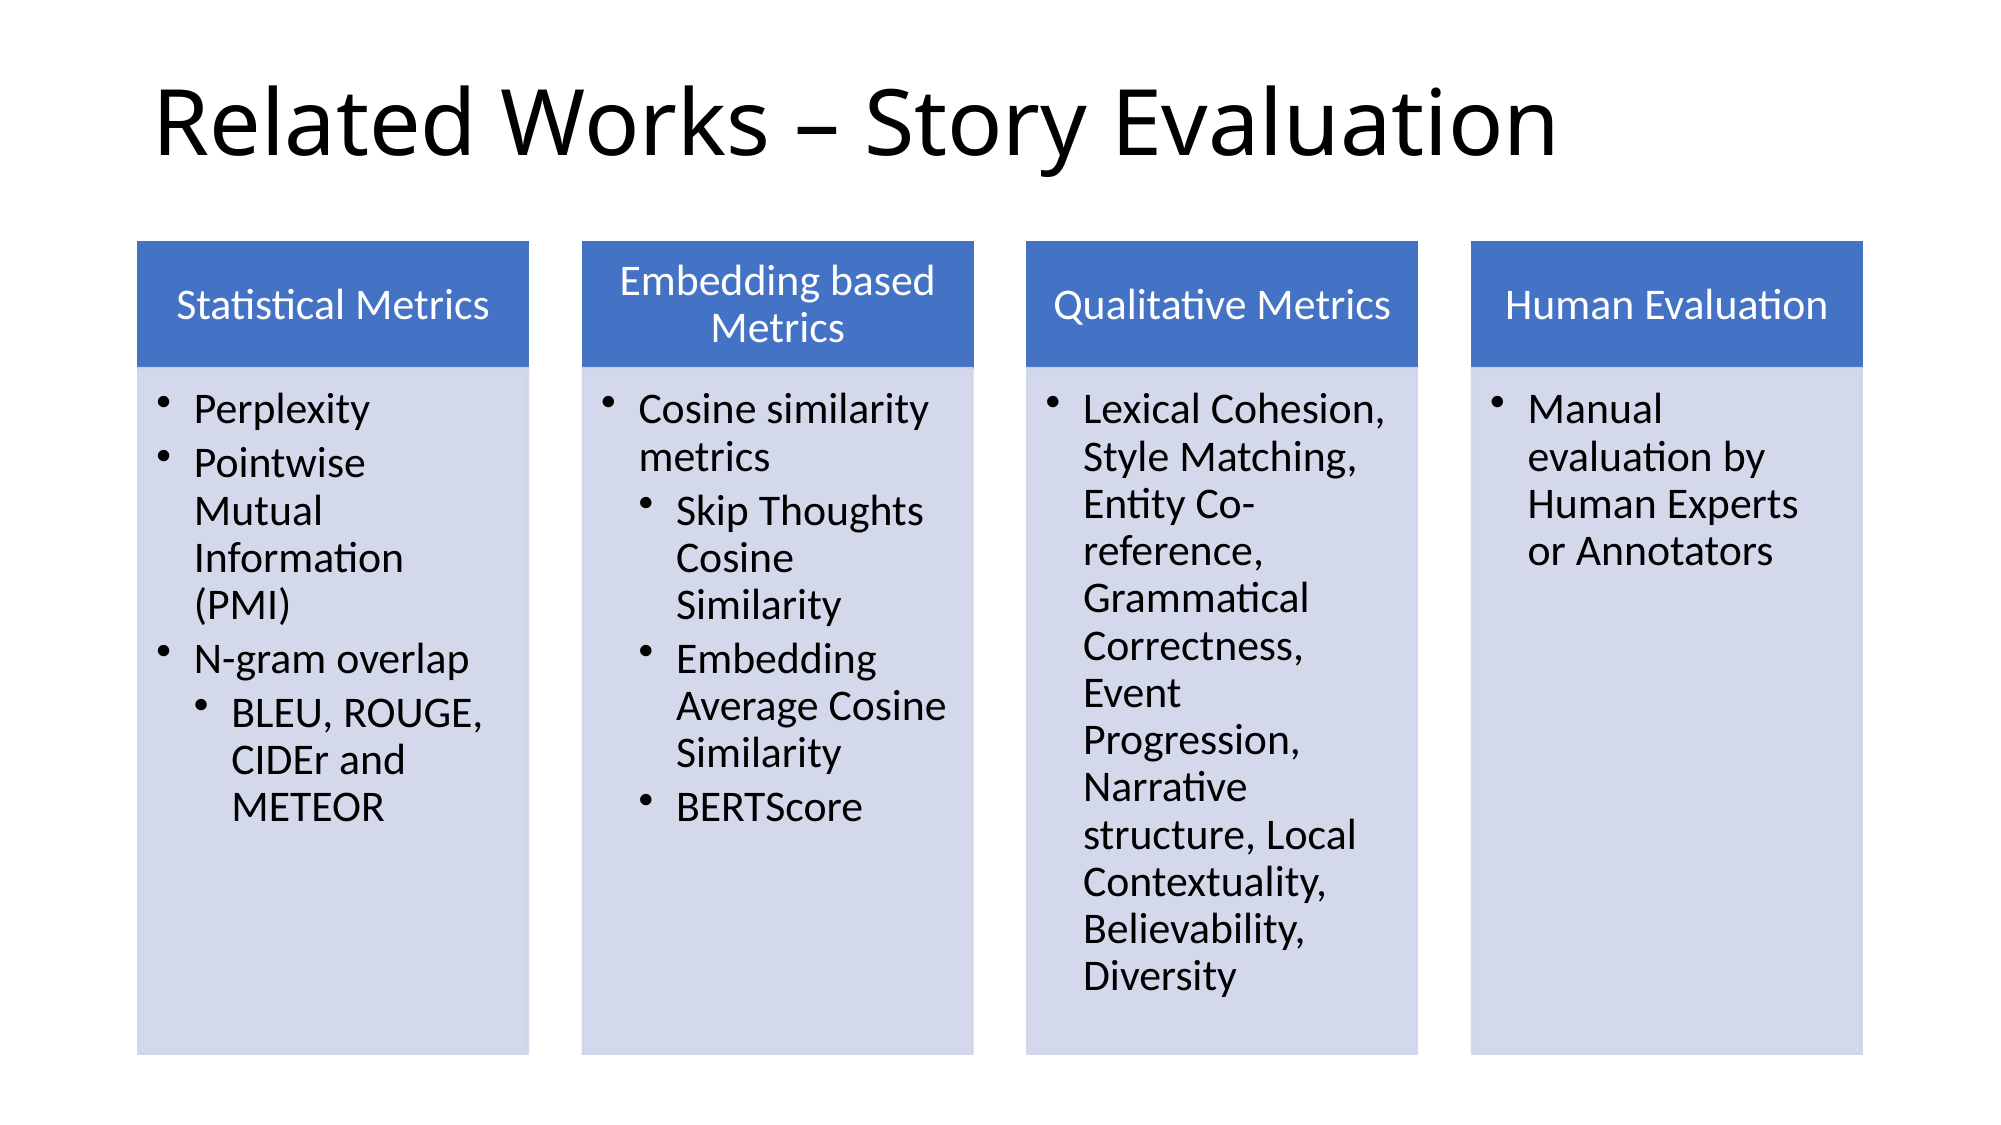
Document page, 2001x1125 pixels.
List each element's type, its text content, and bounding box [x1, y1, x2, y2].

title Related Works – Story Evaluation [137, 59, 1863, 192]
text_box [137, 230, 1863, 1066]
